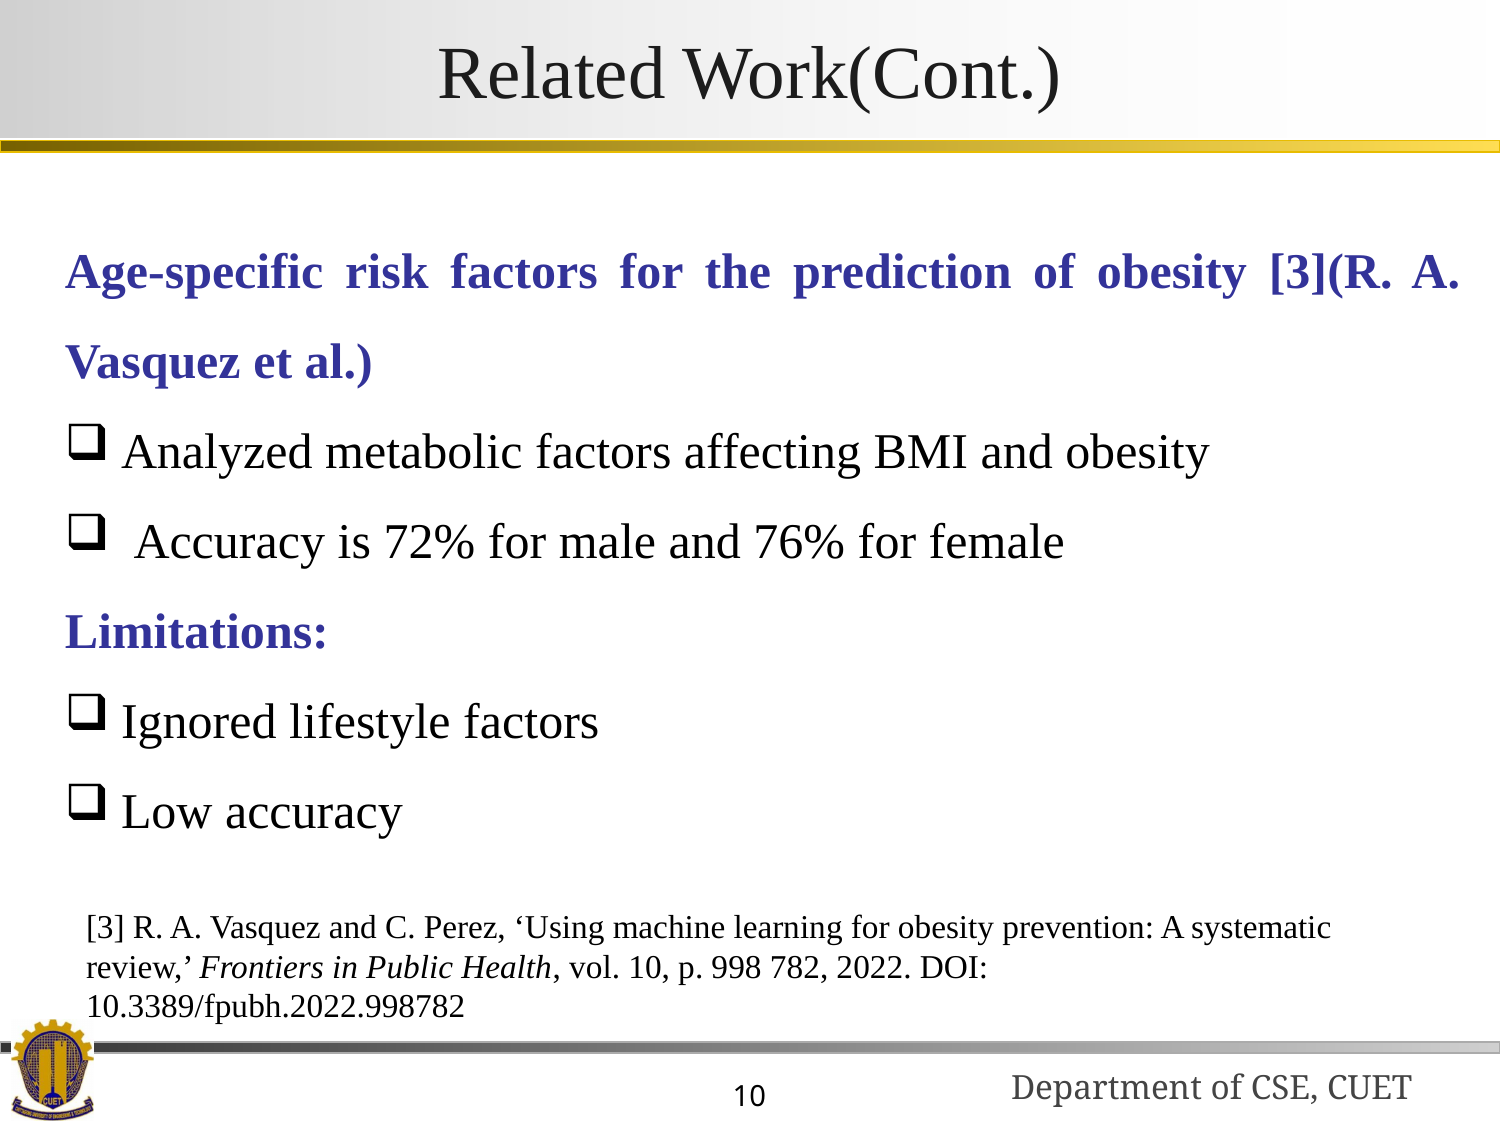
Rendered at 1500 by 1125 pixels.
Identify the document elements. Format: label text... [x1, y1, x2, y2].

title Related Work(Cont.) [0, 0, 1500, 138]
text_box Age-specific risk factors for the prediction of obesity [3](R. A. Vasquez et al.) Analyzed metabolic factors affecting BMI and obesity Accuracy is 72% for male and 76% for female Limitations: Ignored lifestyle factors Low accuracy [49, 201, 1476, 846]
text_box [3] R. A. Vasquez and C. Perez, ‘Using machine learning for obesity prevention: A systematic review,’ Frontiers in Public Health, vol. 10, p. 998 782, 2022. DOI: 10.3389/fpubh.2022.998782 [71, 897, 1412, 1067]
picture [11, 1019, 94, 1121]
